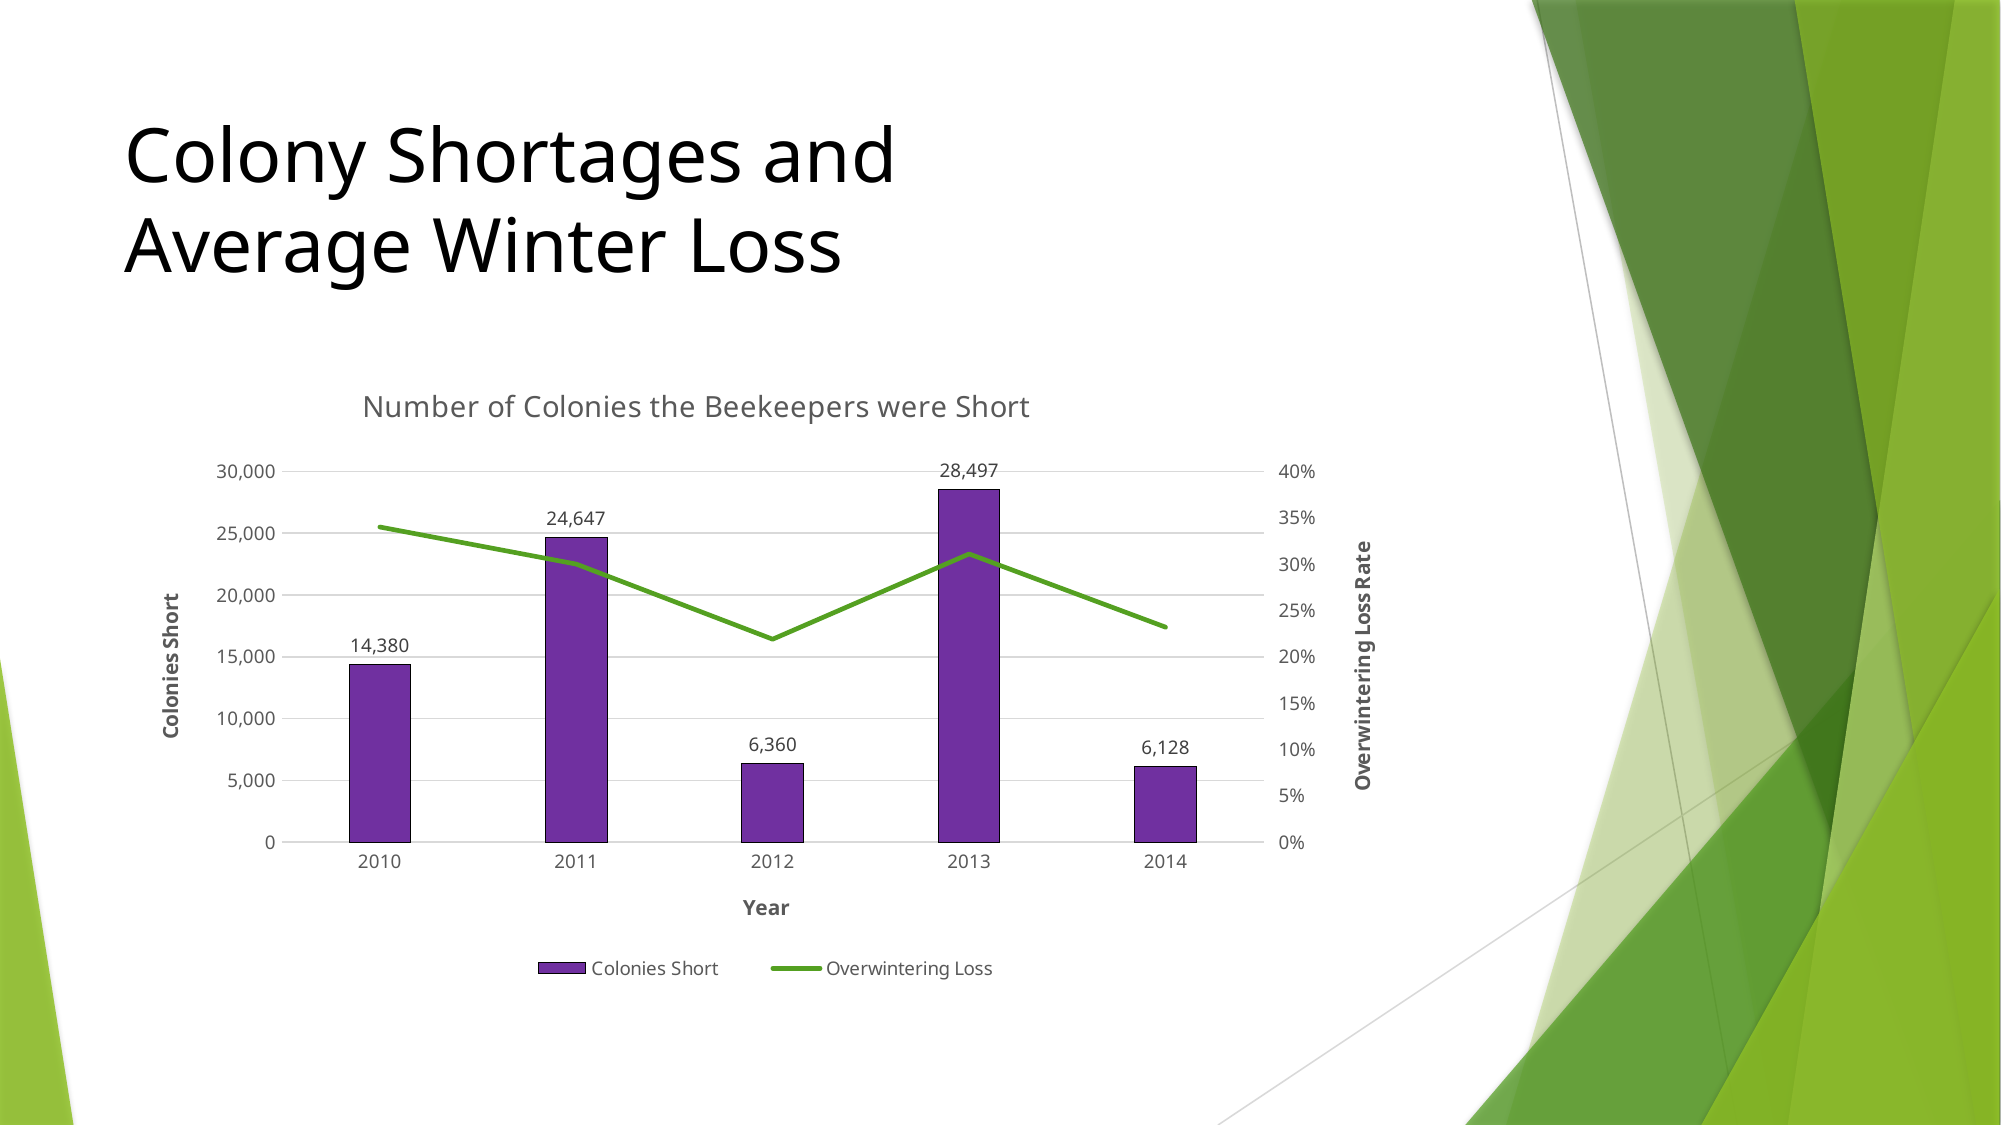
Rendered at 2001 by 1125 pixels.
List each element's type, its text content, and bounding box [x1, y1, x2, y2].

chart [122, 366, 1409, 1003]
title Colony Shortages and Average Winter Loss [109, 99, 1520, 317]
